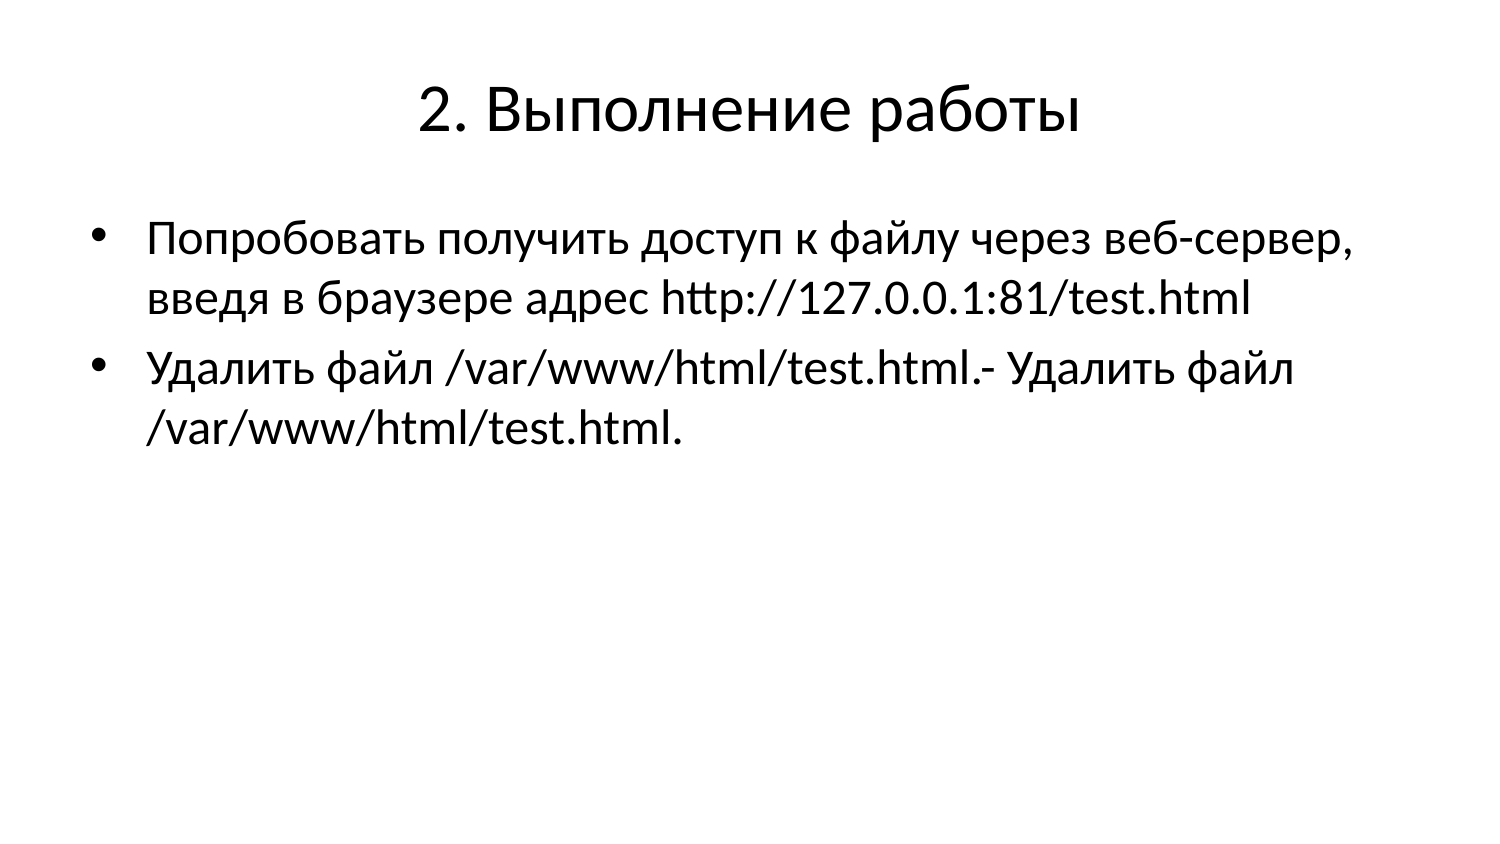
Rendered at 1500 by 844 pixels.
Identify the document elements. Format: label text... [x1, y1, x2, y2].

title 2. Выполнение работы [75, 33, 1425, 175]
list Попробовать получить доступ к файлу через веб-сервер, введя в браузере адрес http://127.0.0.1:81/test.html Удалить файл /var/www/html/test.html.- Удалить файл /var/www/html/test.html. [75, 196, 1425, 754]
